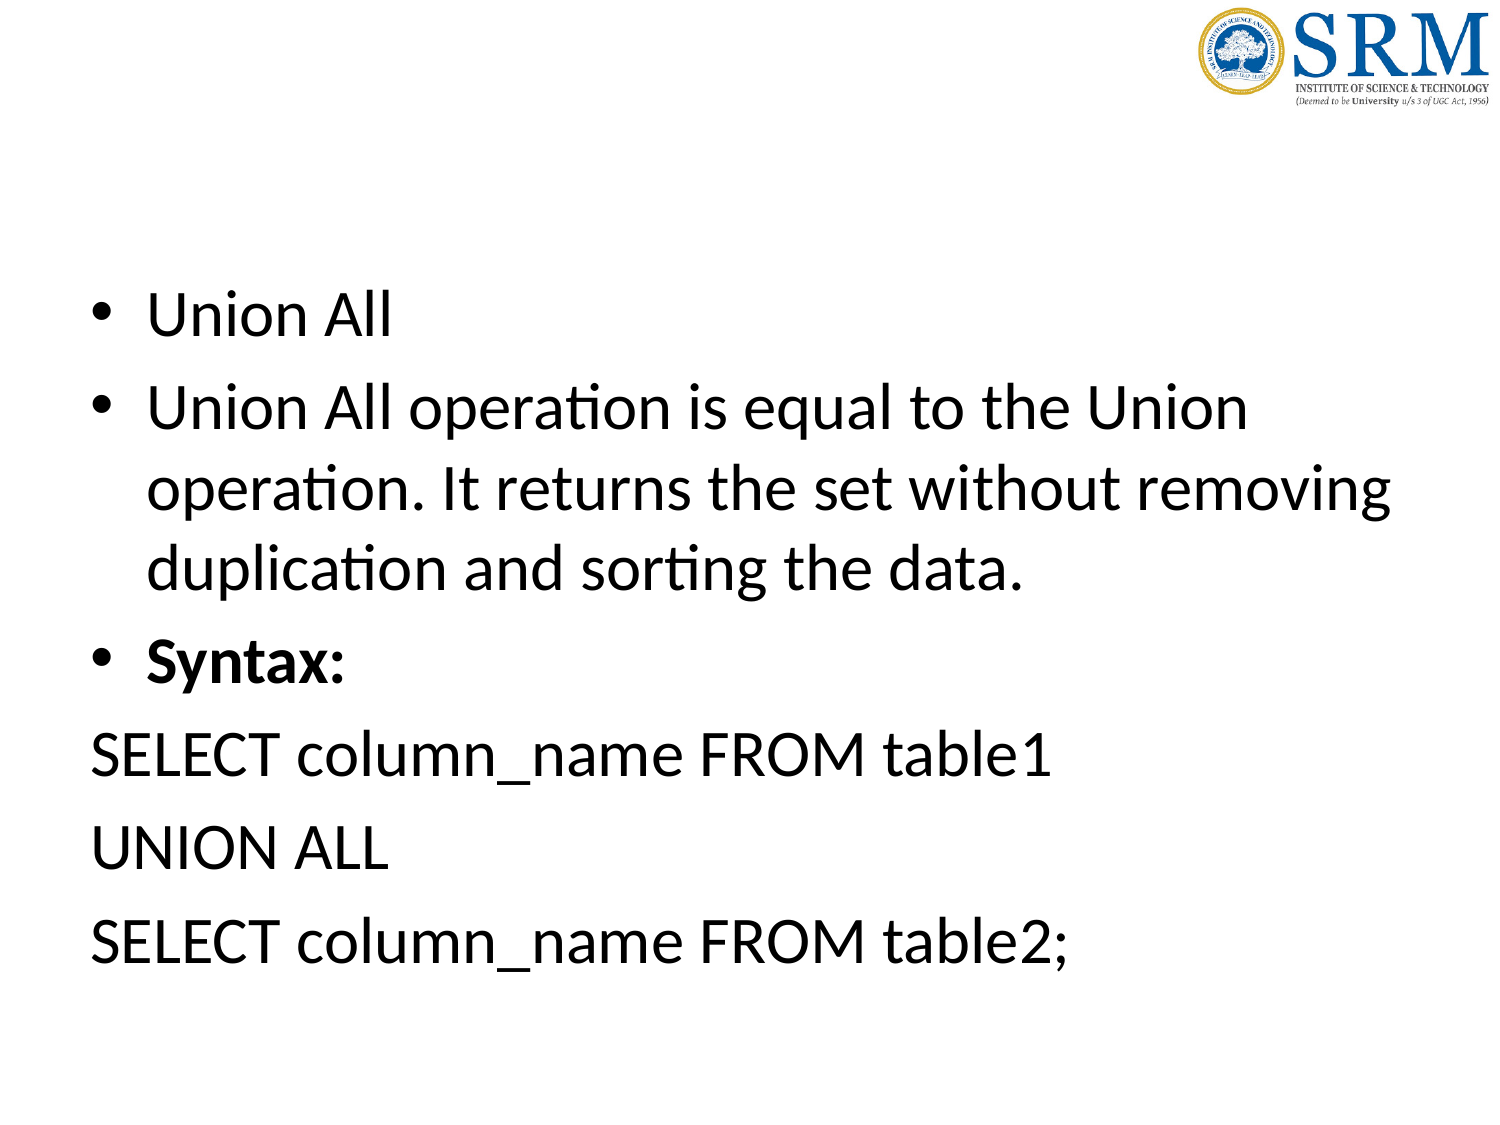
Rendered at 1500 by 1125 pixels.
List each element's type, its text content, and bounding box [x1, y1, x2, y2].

picture [1192, 6, 1495, 112]
list Union All Union All operation is equal to the Union operation. It returns the set without removing duplication and sorting the data. Syntax: SELECT column_name FROM table1 UNION ALL SELECT column_name FROM table2; [75, 262, 1425, 1005]
